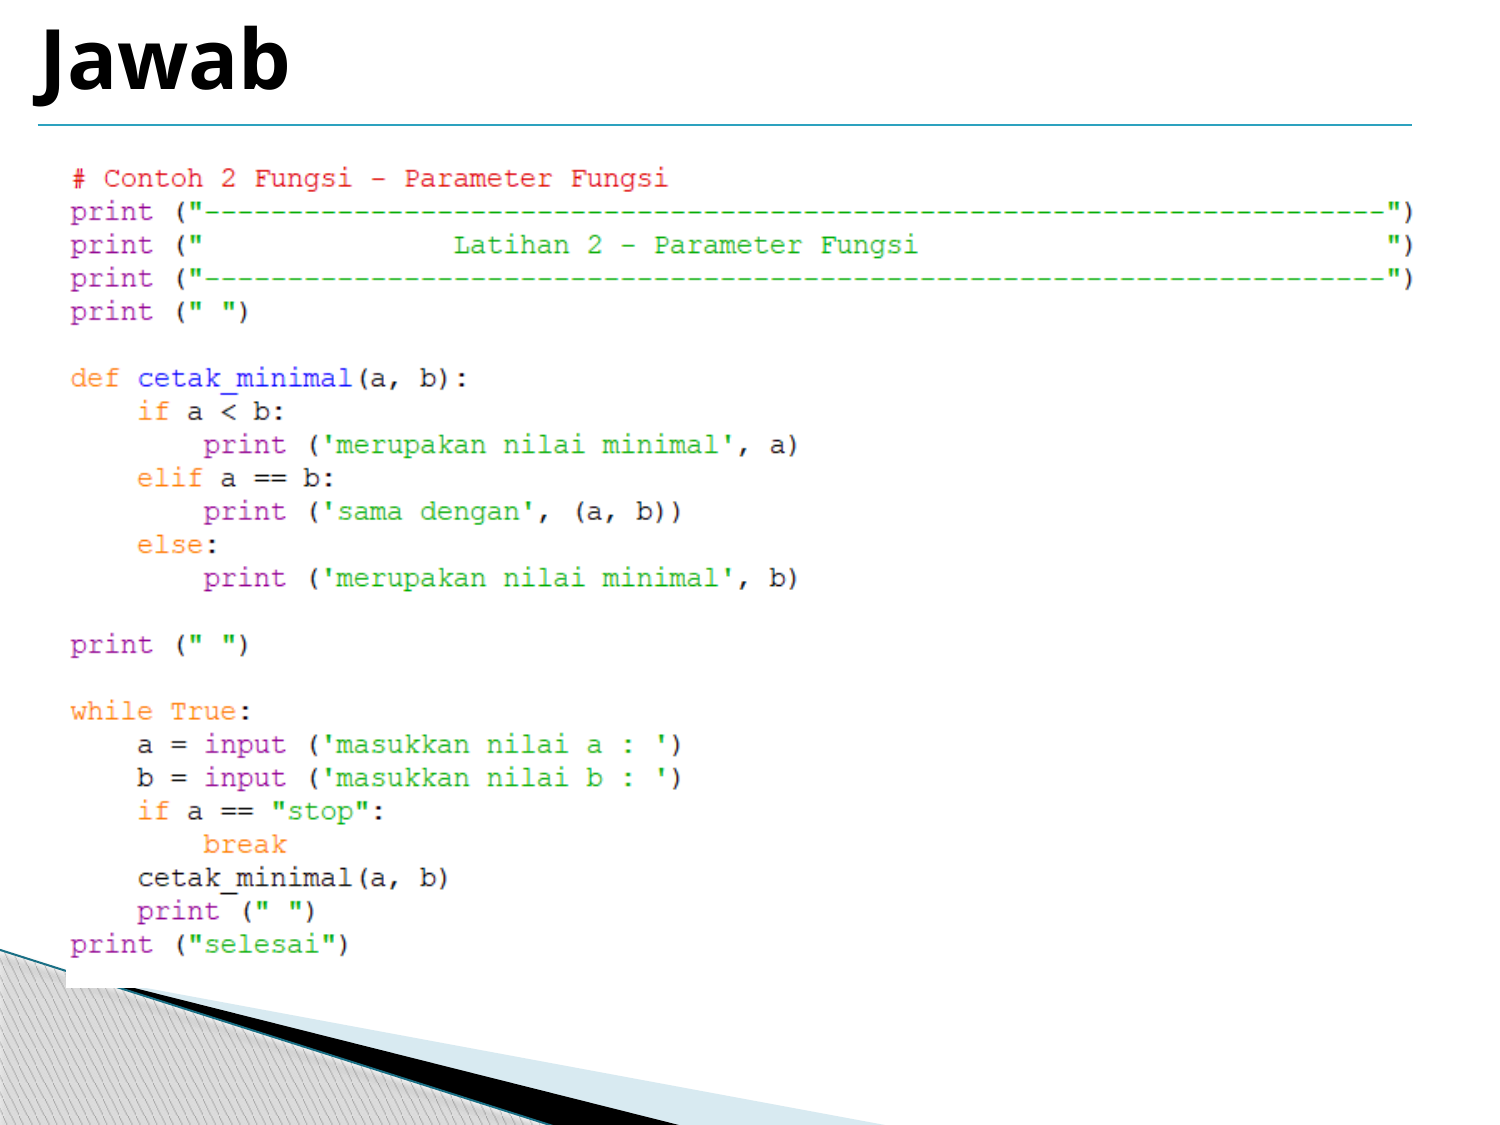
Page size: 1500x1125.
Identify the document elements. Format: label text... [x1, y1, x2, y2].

title Jawab [24, 0, 1375, 150]
picture [66, 162, 1434, 988]
